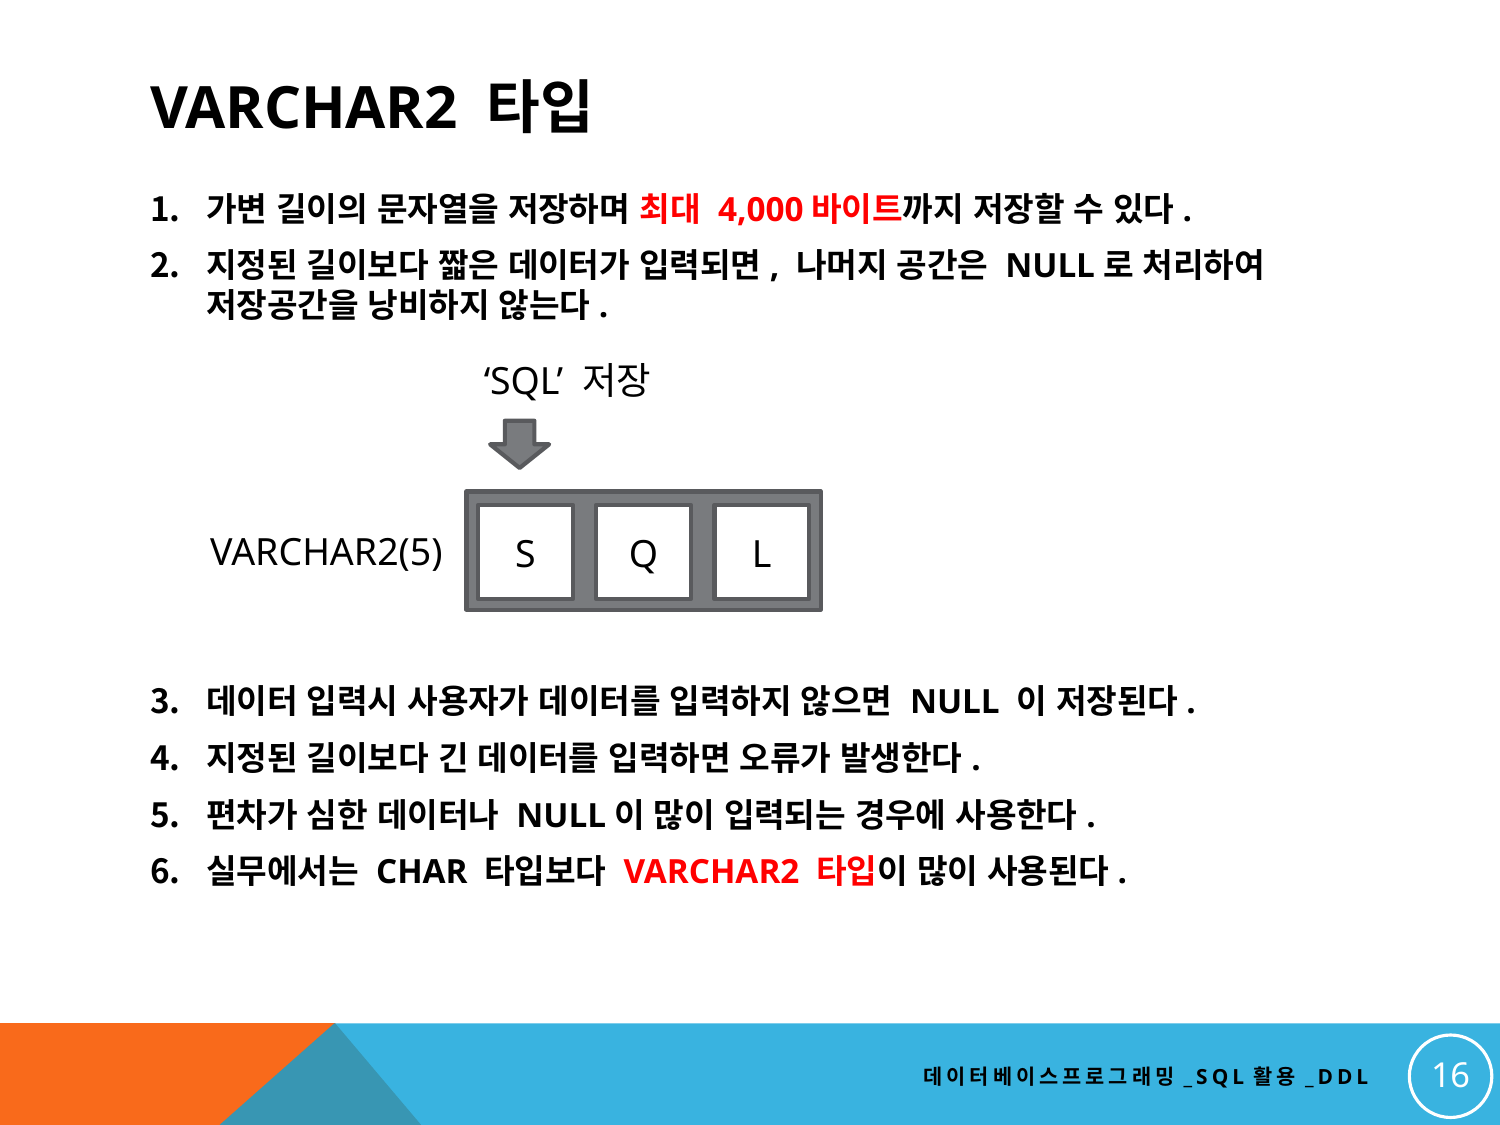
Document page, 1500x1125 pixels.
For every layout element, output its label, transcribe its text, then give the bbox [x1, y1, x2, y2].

list 가변 길이의 문자열을 저장하며 최대 4,000바이트까지 저장할 수 있다. 지정된 길이보다 짧은 데이터가 입력되면, 나머지 공간은 NULL로 처리하여 저장공간을 낭비하지 않는다. 데이터 입력시 사용자가 데이터를 입력하지 않으면 NULL 이 저장된다. 지정된 길이보다 긴 데이터를 입력하면 오류가 발생한다. 편차가 심한 데이터나 NULL이 많이 입력되는 경우에 사용한다. 실무에서는 CHAR 타입보다 VARCHAR2 타입이 많이 사용된다. [135, 180, 1369, 905]
slide_number 16 [1407, 1033, 1494, 1120]
text_box ‘SQL’ 저장 [469, 349, 666, 410]
text_box [464, 489, 823, 612]
text_box S [476, 503, 575, 601]
text_box VARCHAR2(5) [195, 520, 458, 581]
text_box L [712, 503, 811, 601]
title VARchar2 타입 [135, 60, 1369, 150]
text_box [488, 418, 552, 470]
text_box Q [594, 503, 693, 601]
footer 데이터베이스프로그래밍_SQL활용_DDL [537, 1053, 1384, 1099]
